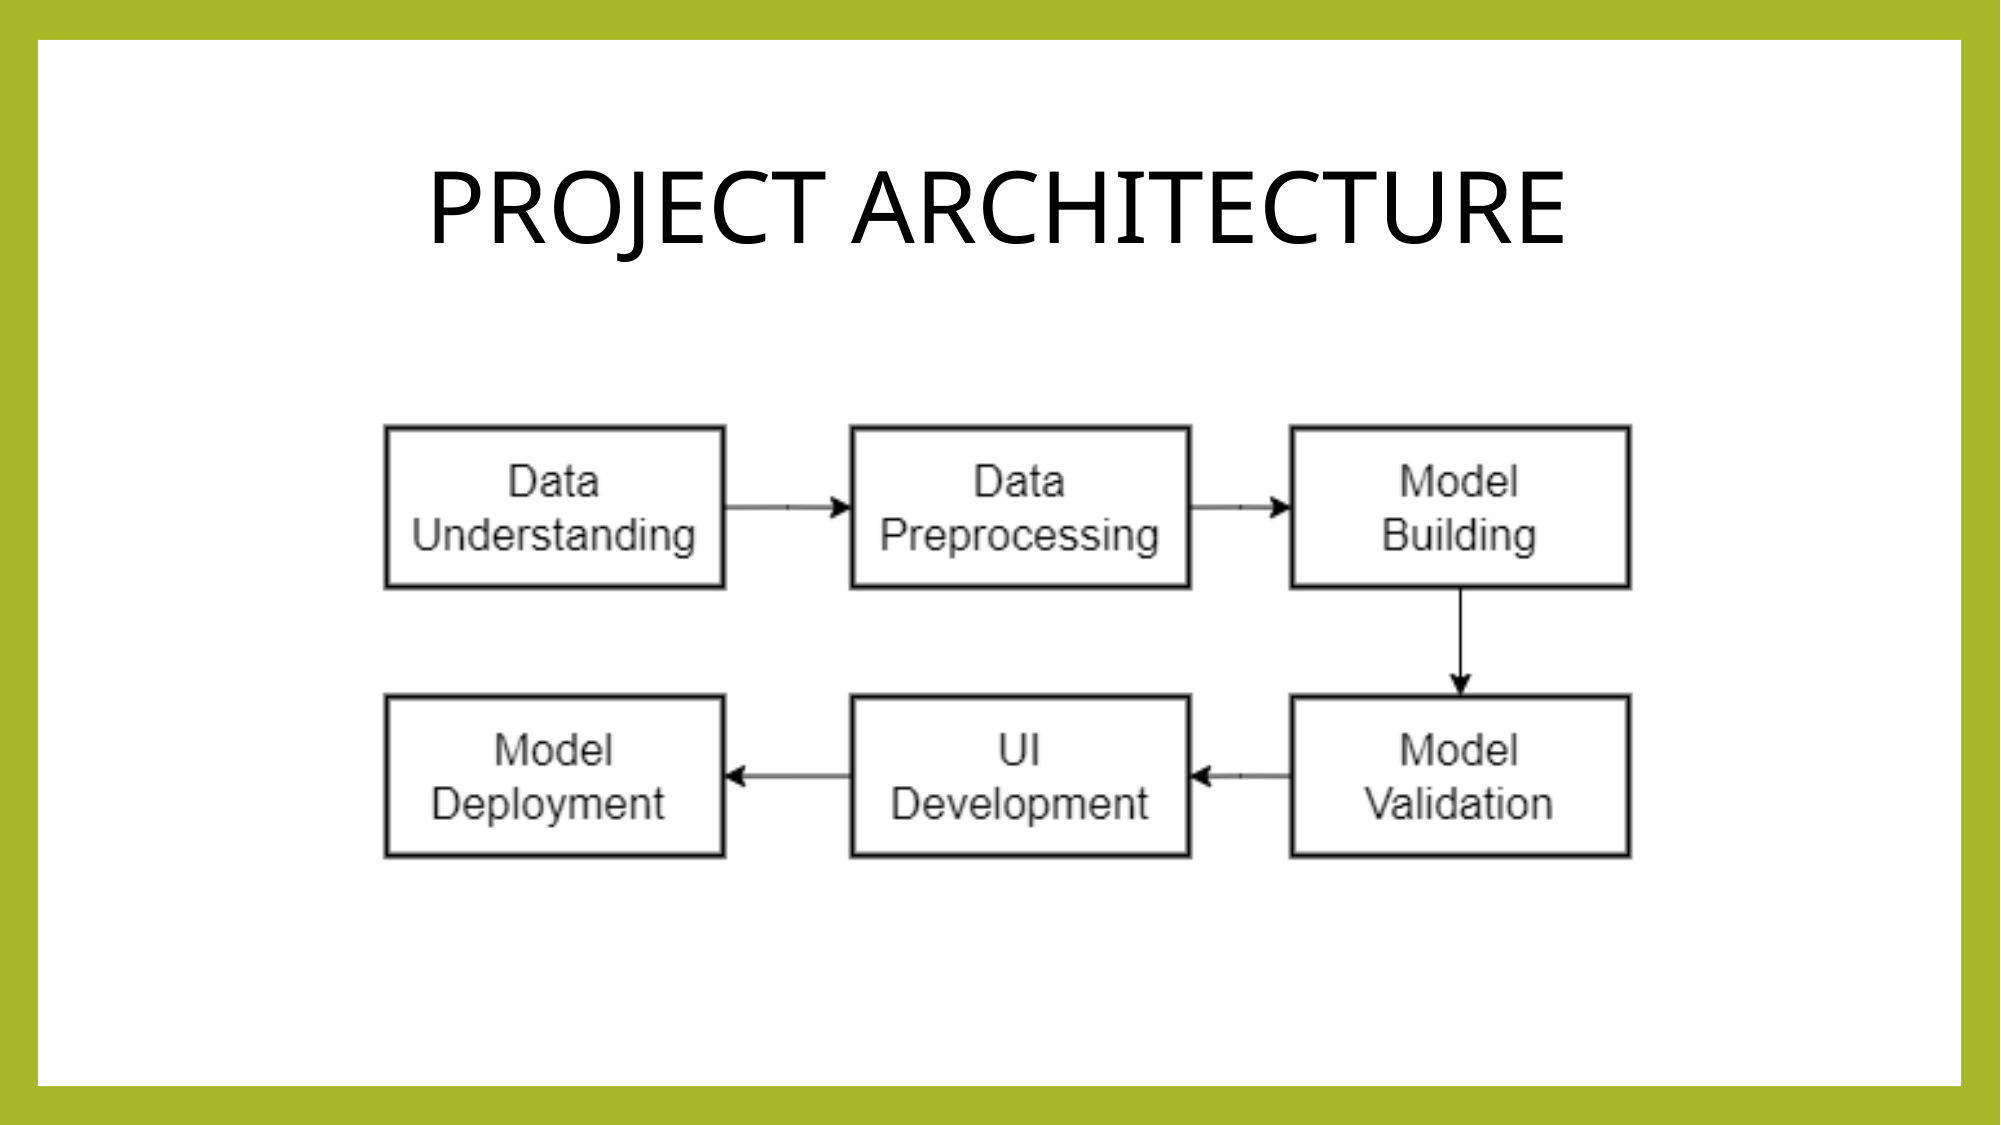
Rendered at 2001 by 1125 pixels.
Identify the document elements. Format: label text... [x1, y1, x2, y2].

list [331, 371, 1685, 915]
title PROJECT ARCHITECTURE [187, 99, 1808, 323]
